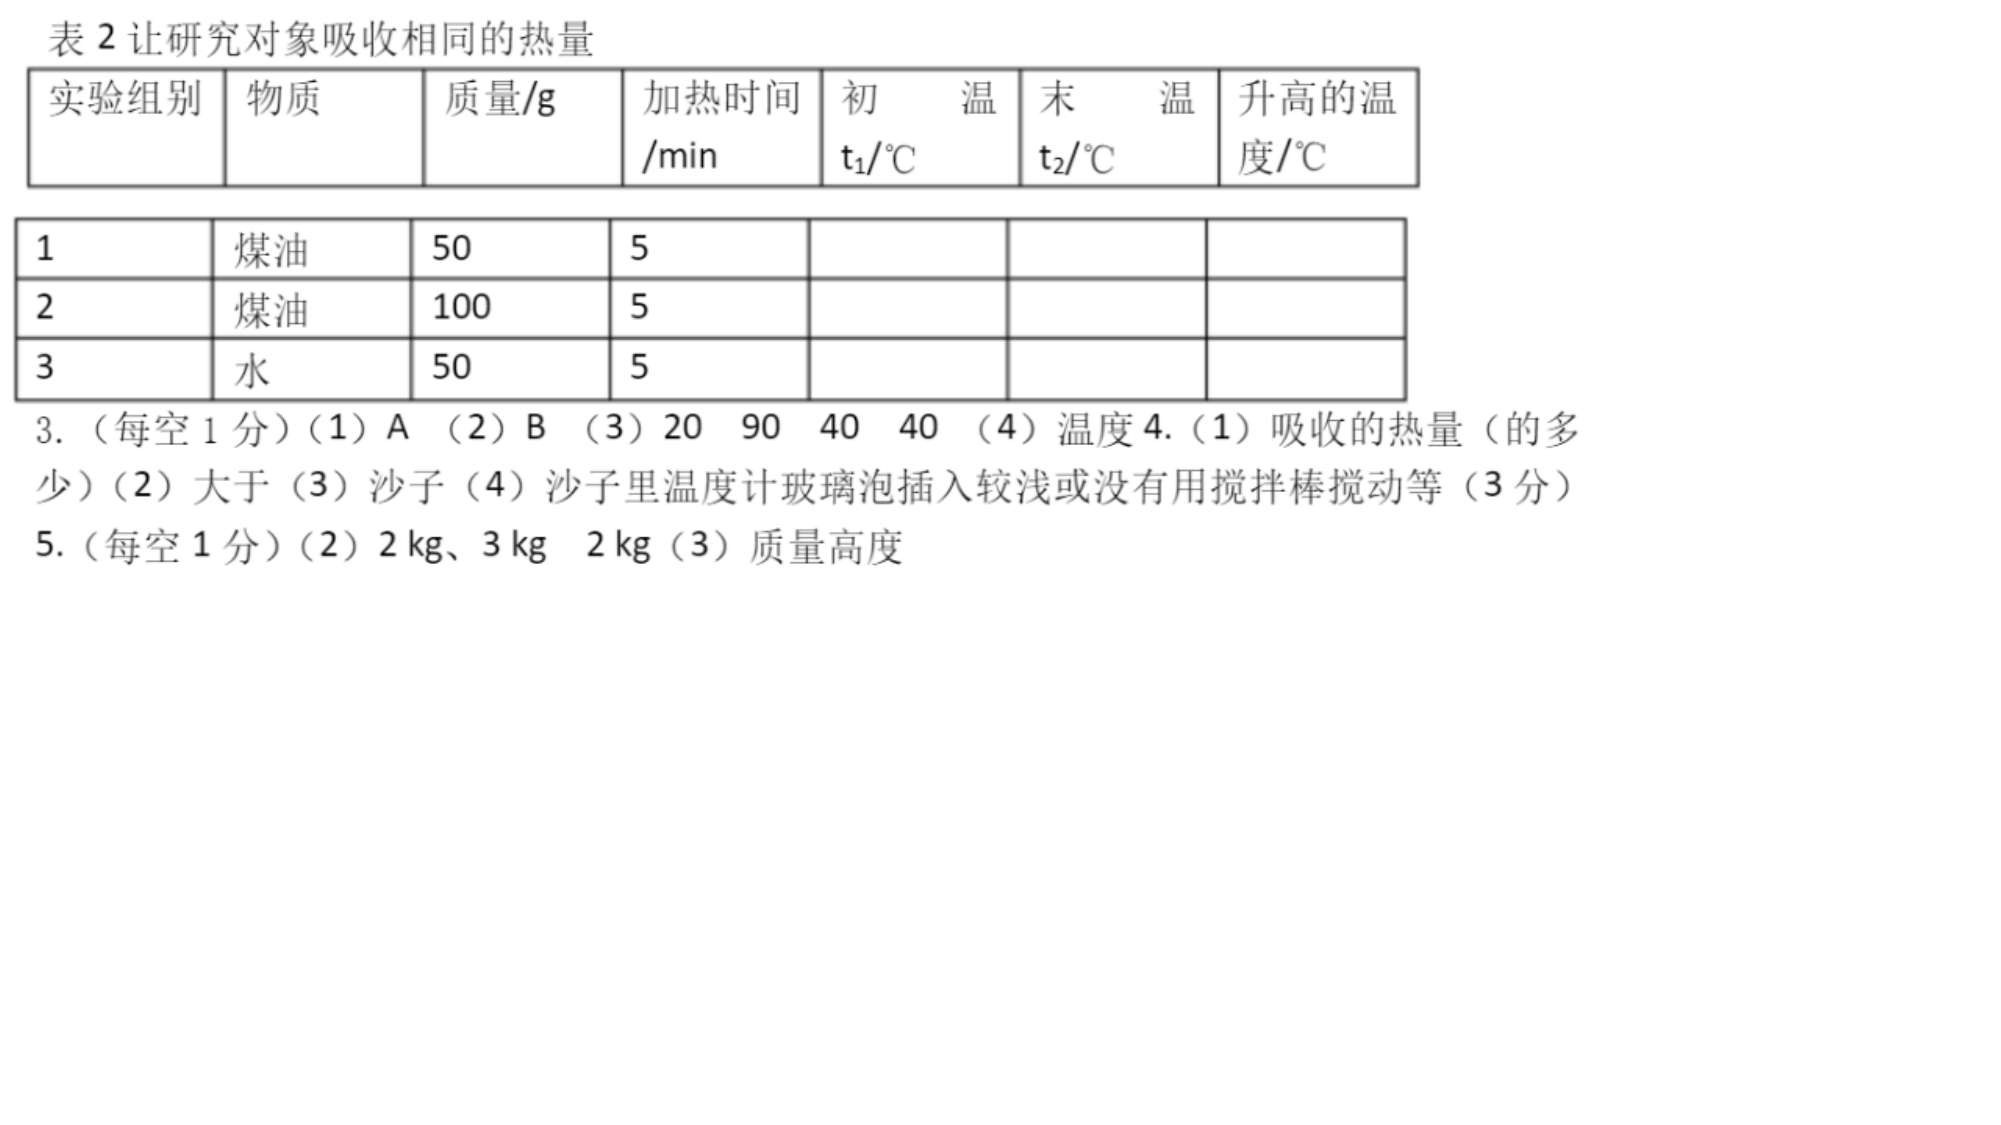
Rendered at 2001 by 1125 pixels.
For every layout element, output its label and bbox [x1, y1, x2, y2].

picture [0, 4, 1585, 567]
